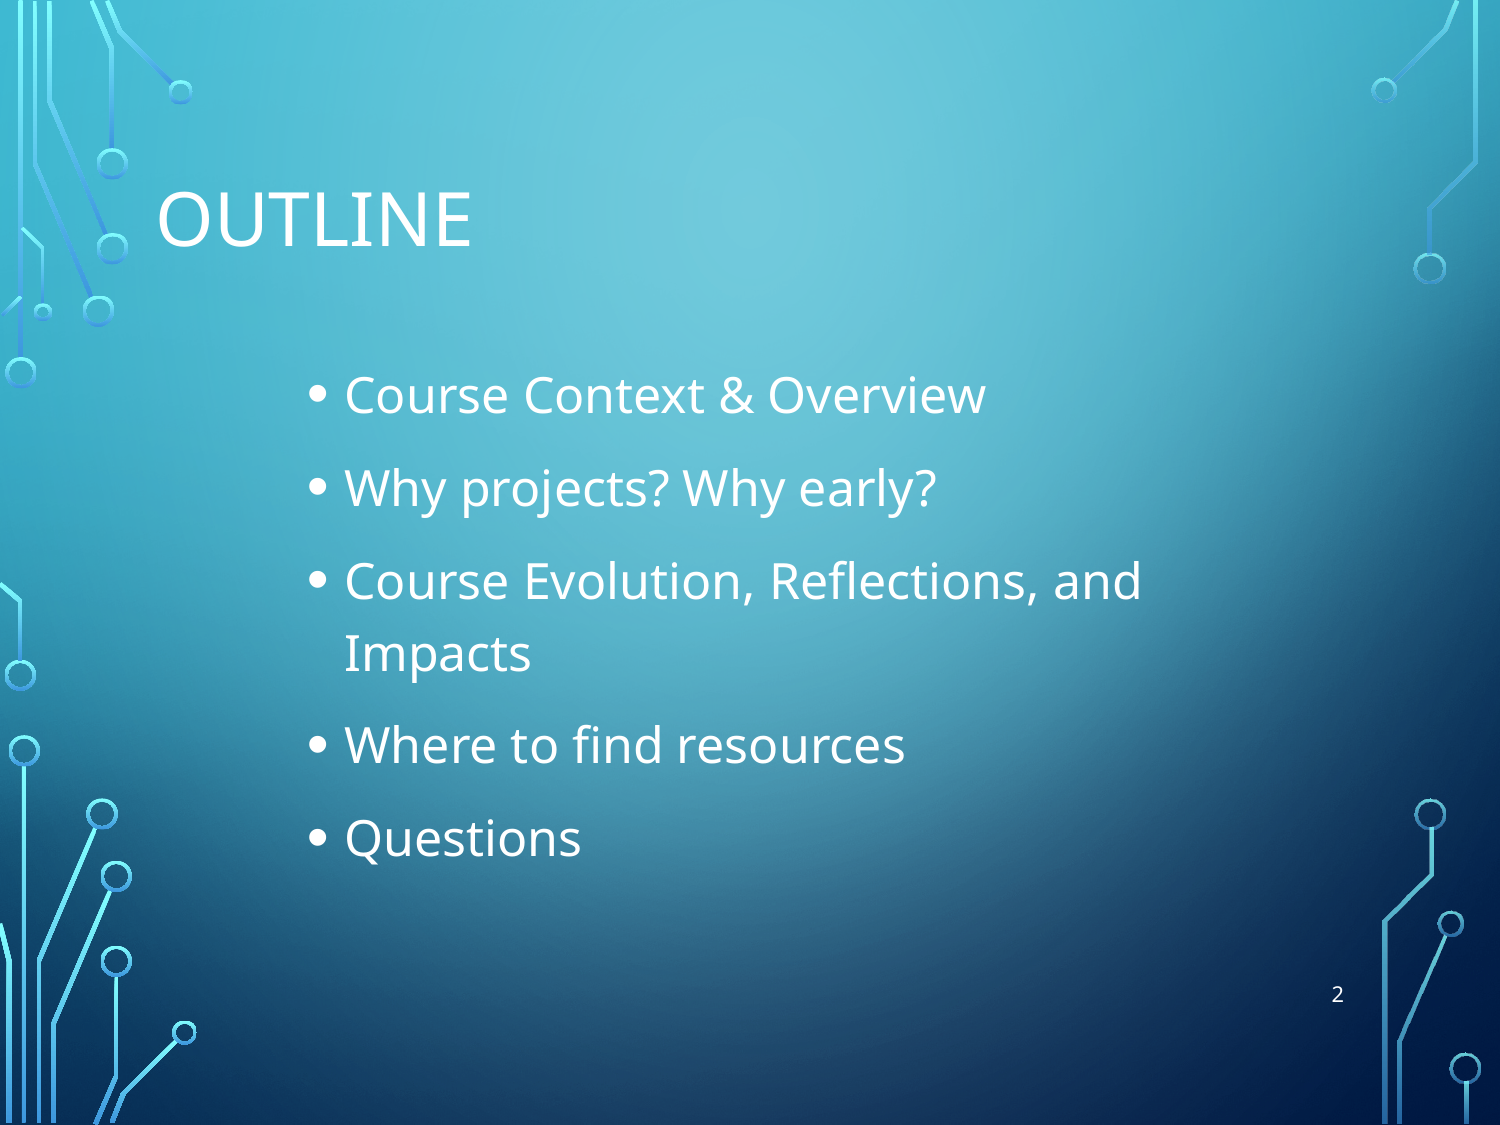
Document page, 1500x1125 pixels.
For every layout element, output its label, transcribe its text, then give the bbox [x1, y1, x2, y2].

slide_number 2 [1264, 965, 1360, 1025]
list Course Context & Overview Why projects? Why early? Course Evolution, Reflections, and Impacts Where to find resources Questions [291, 343, 1360, 937]
title Outline [140, 101, 1360, 344]
